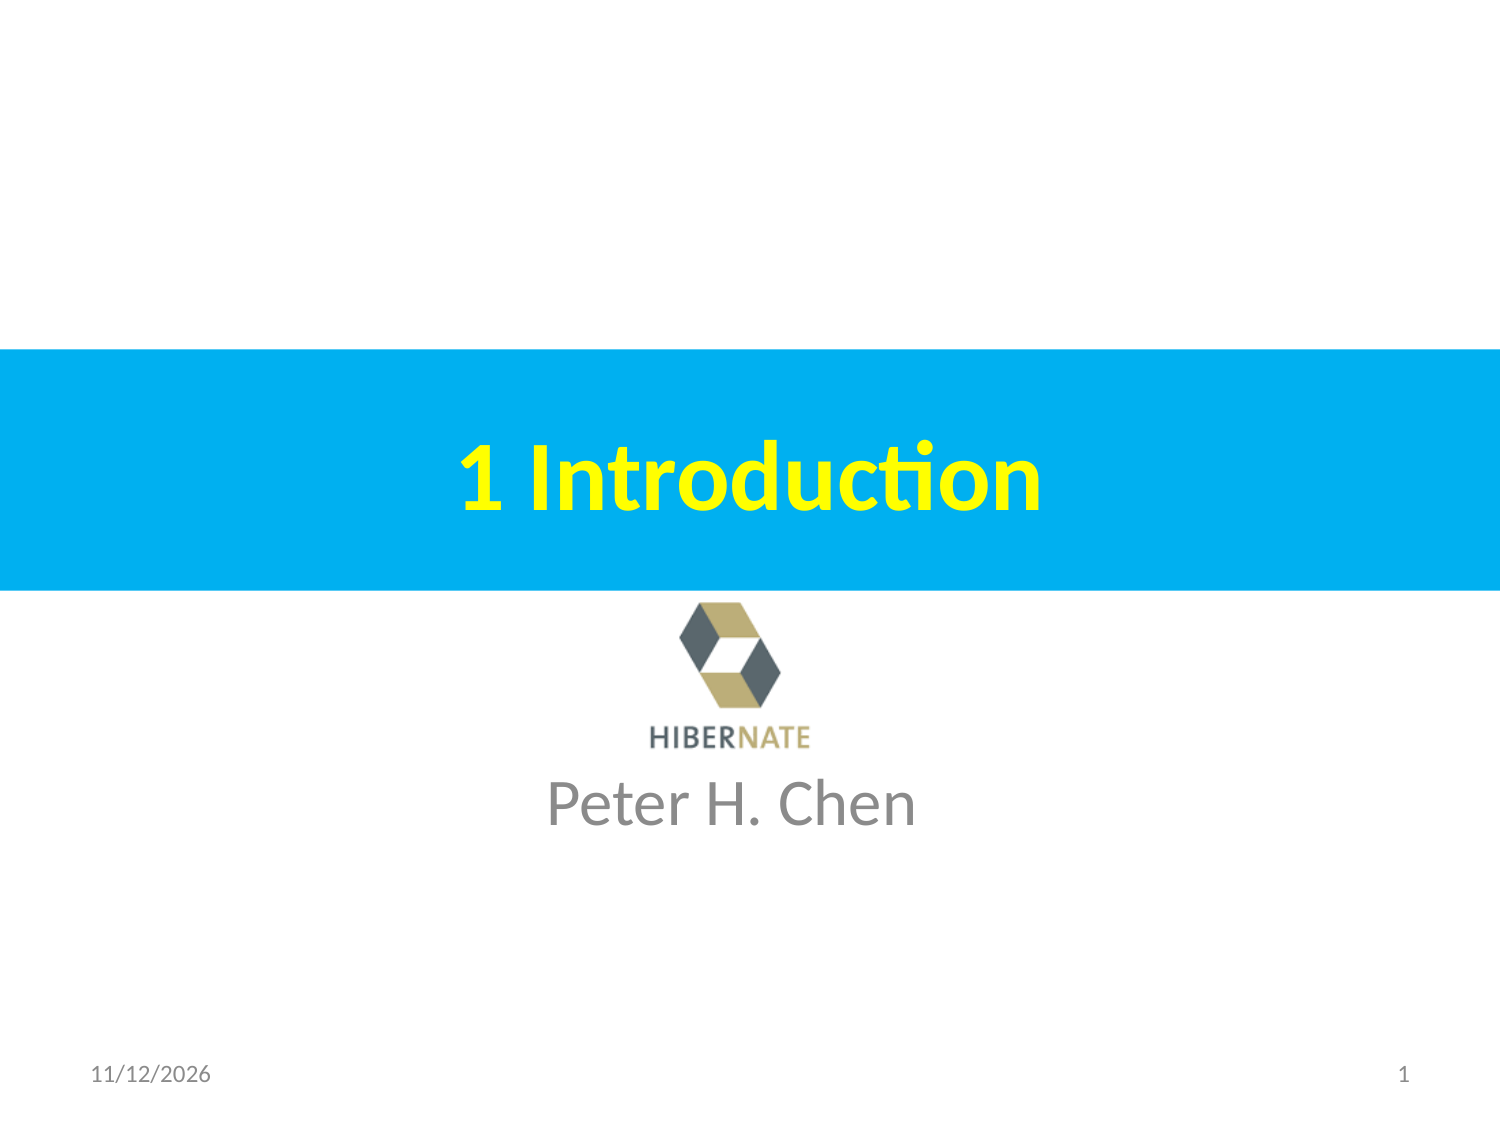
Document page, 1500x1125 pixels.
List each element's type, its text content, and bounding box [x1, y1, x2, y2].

picture [647, 602, 816, 752]
title 1 Introduction [0, 349, 1500, 591]
slide_number 1 [1074, 1042, 1425, 1103]
subtitle Peter H. Chen [206, 751, 1257, 866]
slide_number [75, 1042, 425, 1103]
